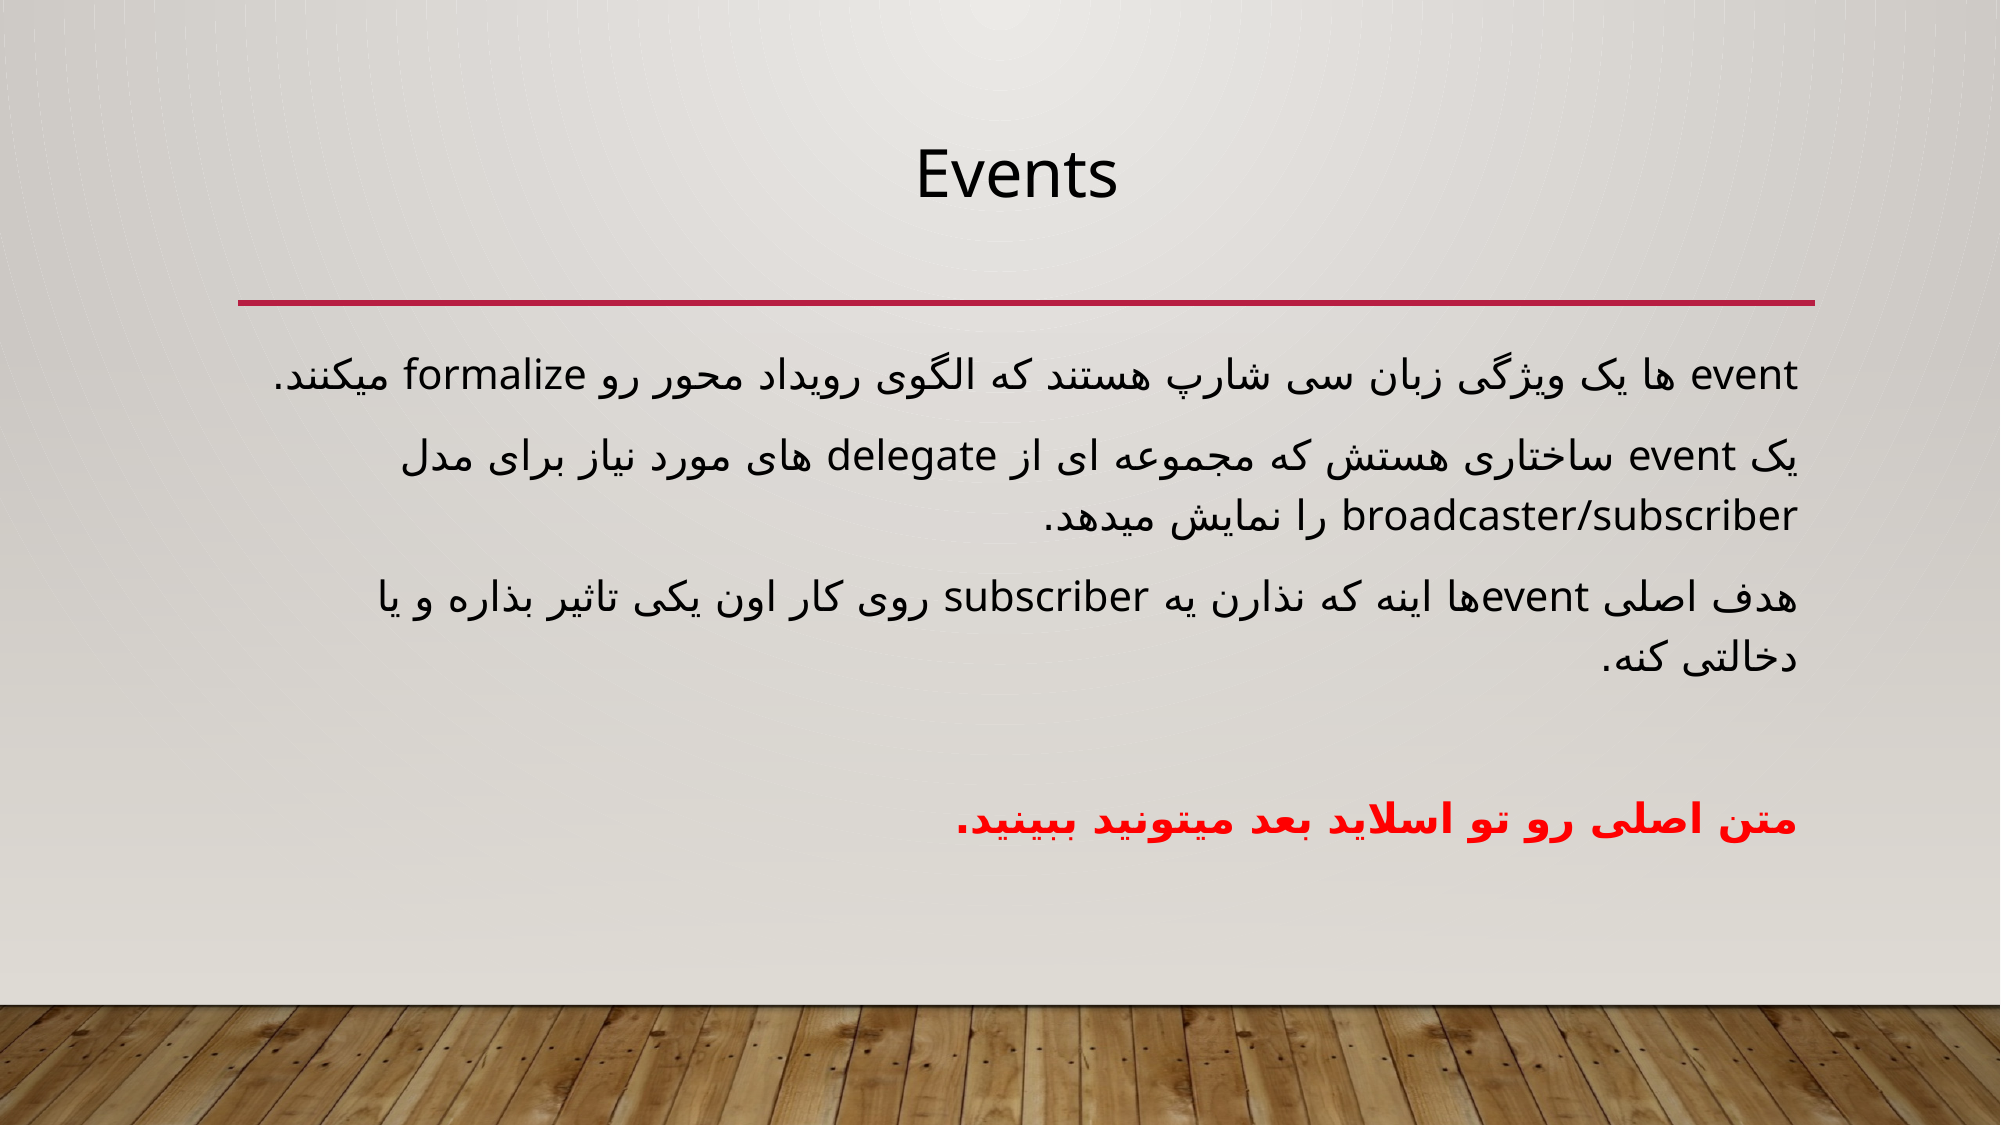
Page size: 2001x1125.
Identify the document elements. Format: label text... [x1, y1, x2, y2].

title Events [238, 131, 1814, 305]
picture [0, 1005, 2000, 1125]
list event ها یک ویژگی زبان سی شارپ هستند که الگوی رویداد محور رو formalize میکنند. یک event ساختاری هستش که مجموعه ای از delegate های مورد نیاز برای مدل broadcaster/subscriber را نمایش میدهد. هدف اصلی eventها اینه که نذارن یه subscriber روی کار اون یکی تاثیر بذاره و یا دخالتی کنه. متن اصلی رو تو اسلاید بعد میتونید ببینید. [238, 330, 1814, 897]
